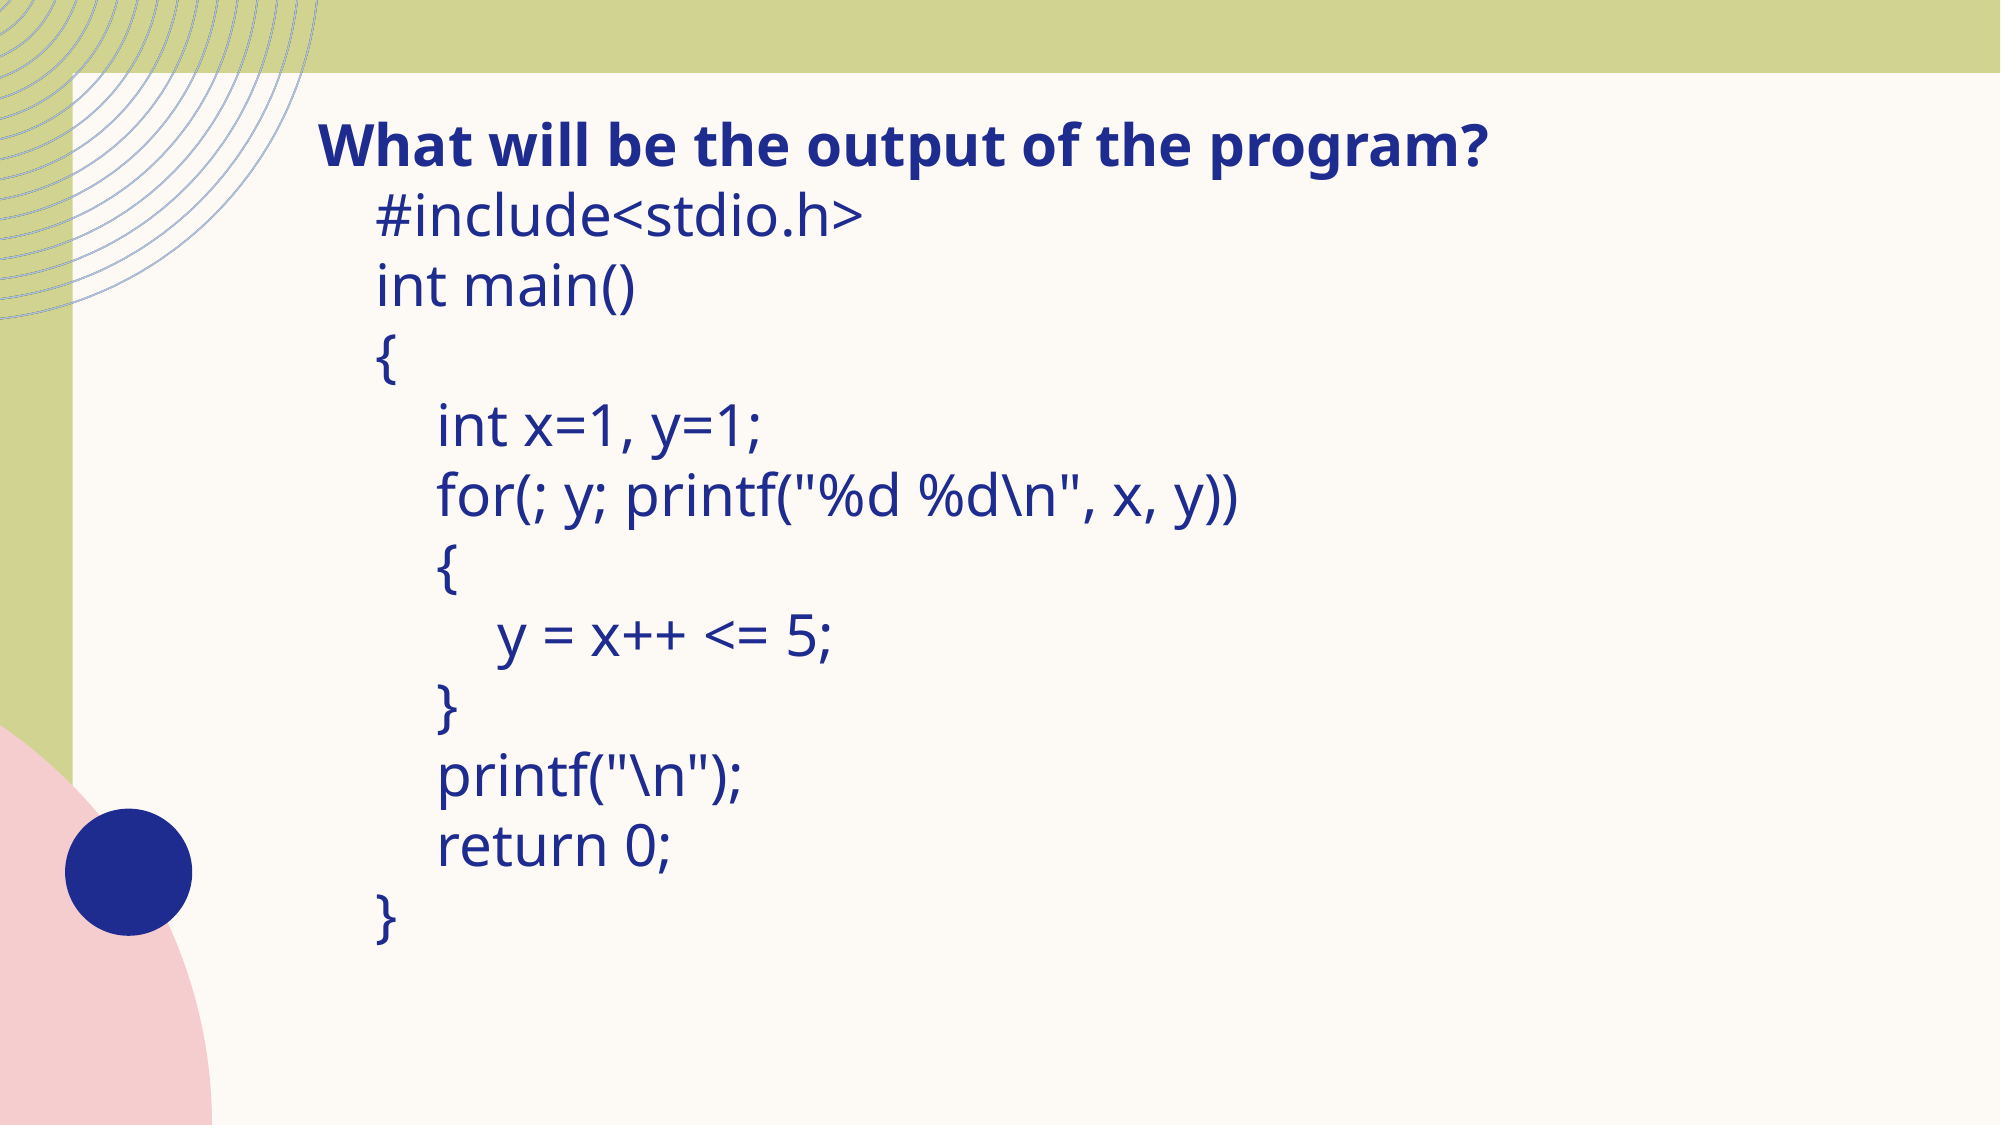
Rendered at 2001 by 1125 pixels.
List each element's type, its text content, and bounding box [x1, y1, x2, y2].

list What will be the output of the program? #include<stdio.h> int main() { int x=1, y=1; for(; y; printf("%d %d\n", x, y)) { y = x++ <= 5; } printf("\n"); return 0; } [303, 108, 1659, 1018]
picture [0, 0, 2001, 785]
